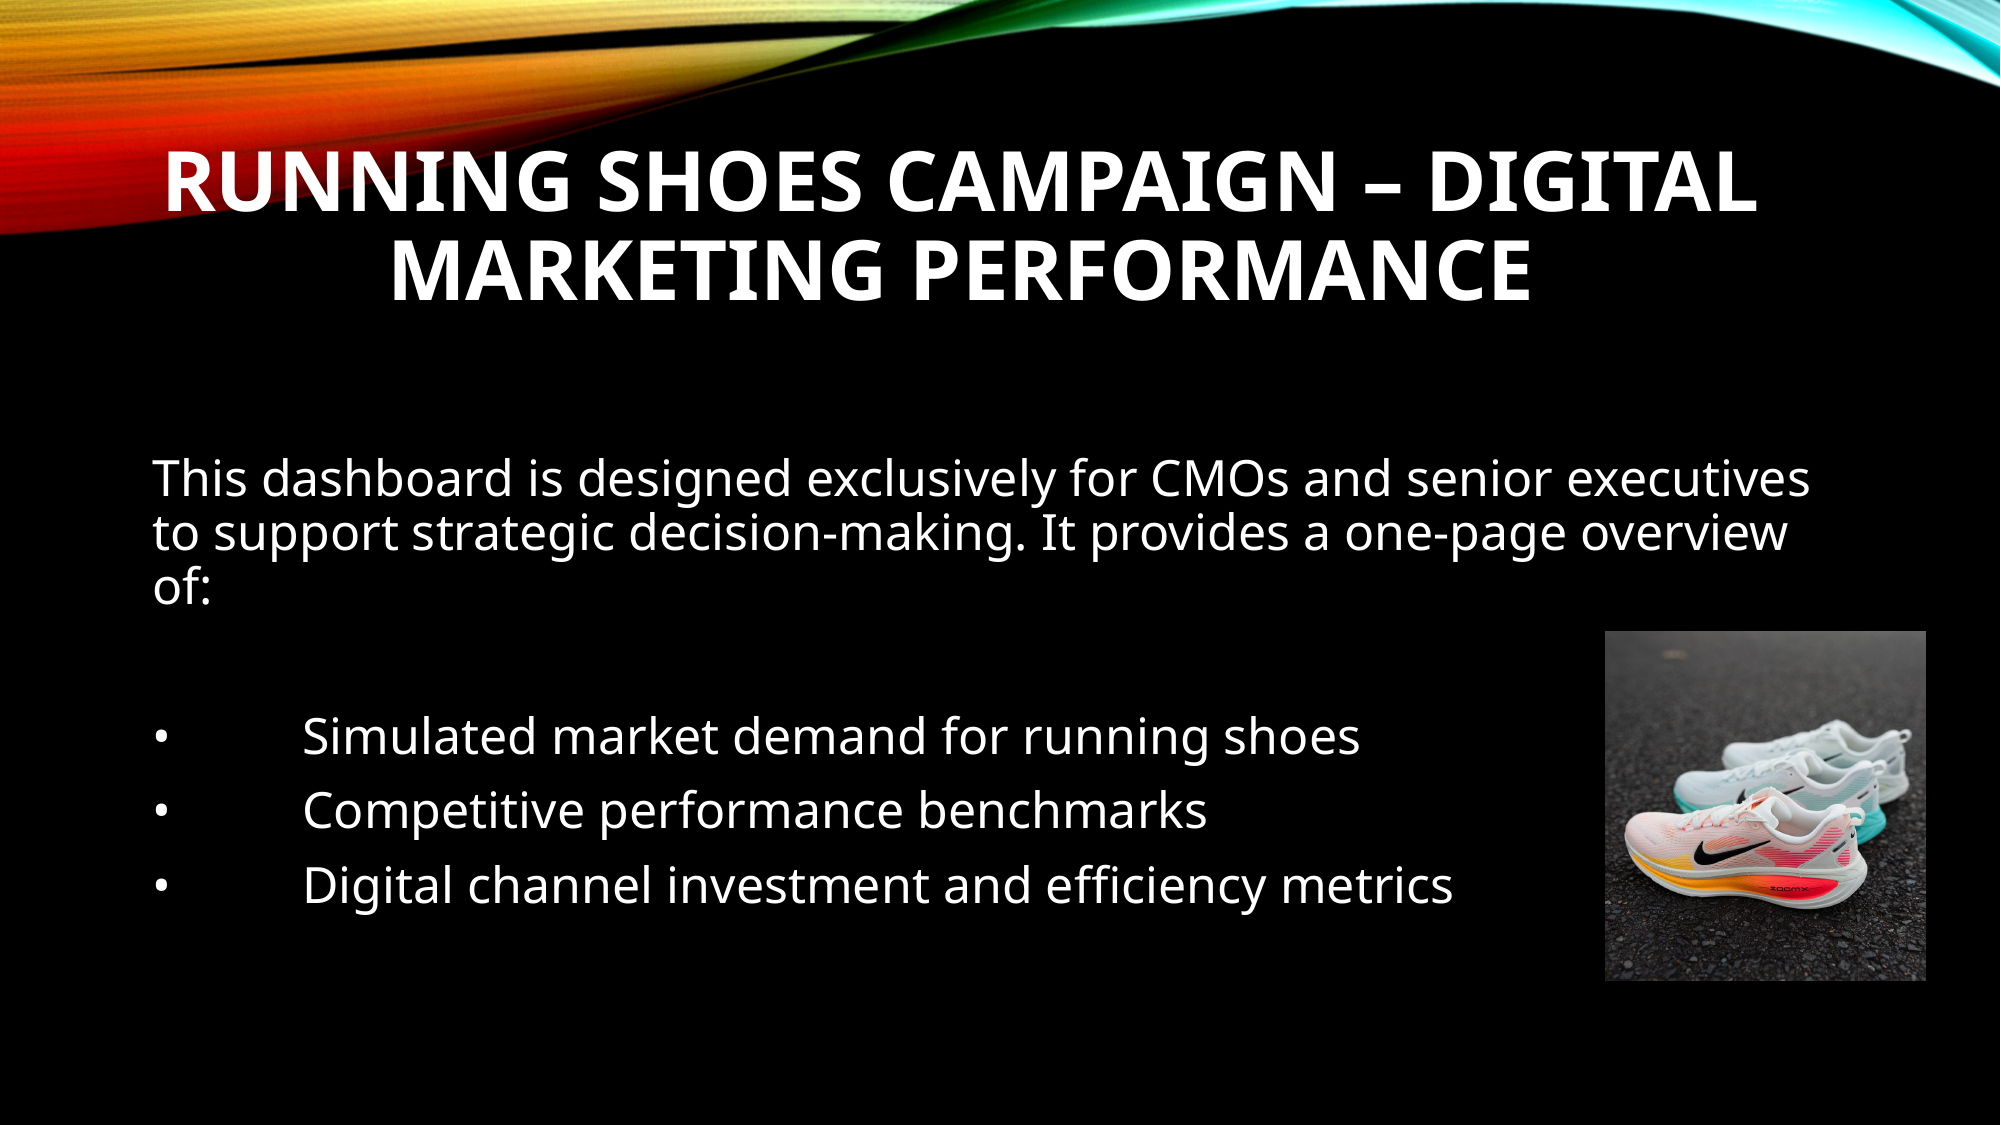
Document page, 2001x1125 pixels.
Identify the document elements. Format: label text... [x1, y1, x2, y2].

picture [0, 0, 2000, 237]
list This dashboard is designed exclusively for CMOs and senior executives to support strategic decision-making. It provides a one-page overview of: • Simulated market demand for running shoes • Competitive performance benchmarks • Digital channel investment and efficiency metrics [137, 369, 1863, 946]
title Running Shoes Campaign – Digital Marketing Performance [58, 122, 1863, 336]
picture [1605, 631, 1926, 981]
